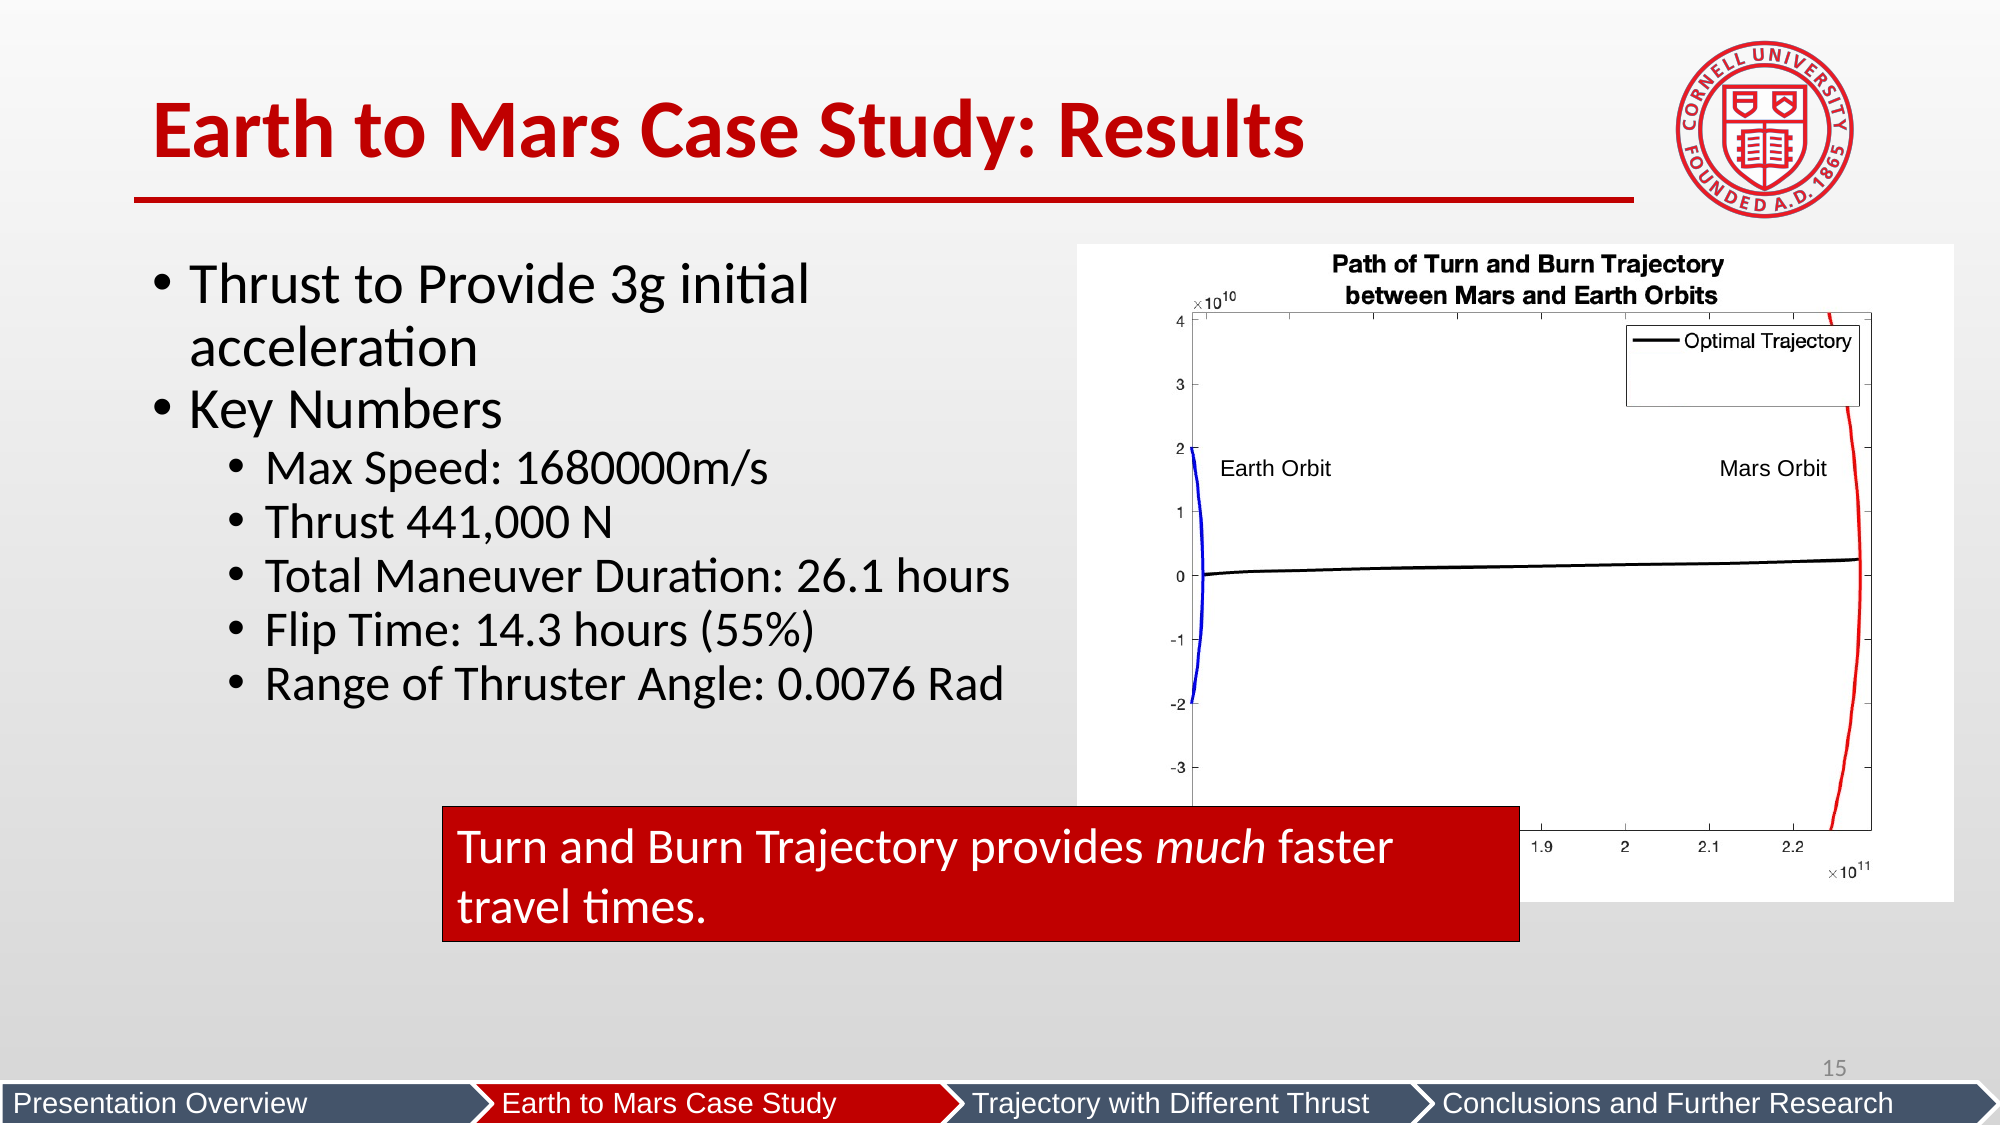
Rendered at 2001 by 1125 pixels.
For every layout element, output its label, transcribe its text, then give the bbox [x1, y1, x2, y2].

picture [1077, 244, 1954, 903]
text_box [0, 1081, 2000, 1125]
title Earth to Mars Case Study: Results [137, 59, 1658, 201]
list Thrust to Provide 3g initial acceleration Key Numbers Max Speed: 1680000m/s Thrust 441,000 N Total Maneuver Duration: 26.1 hours Flip Time: 14.3 hours (55%) Range of Thruster Angle: 0.0076 Rad [137, 245, 1078, 1014]
text_box Turn and Burn Trajectory provides much faster travel times. [442, 806, 1520, 942]
slide_number 15 [1412, 1036, 1863, 1079]
picture [1663, 37, 1867, 224]
